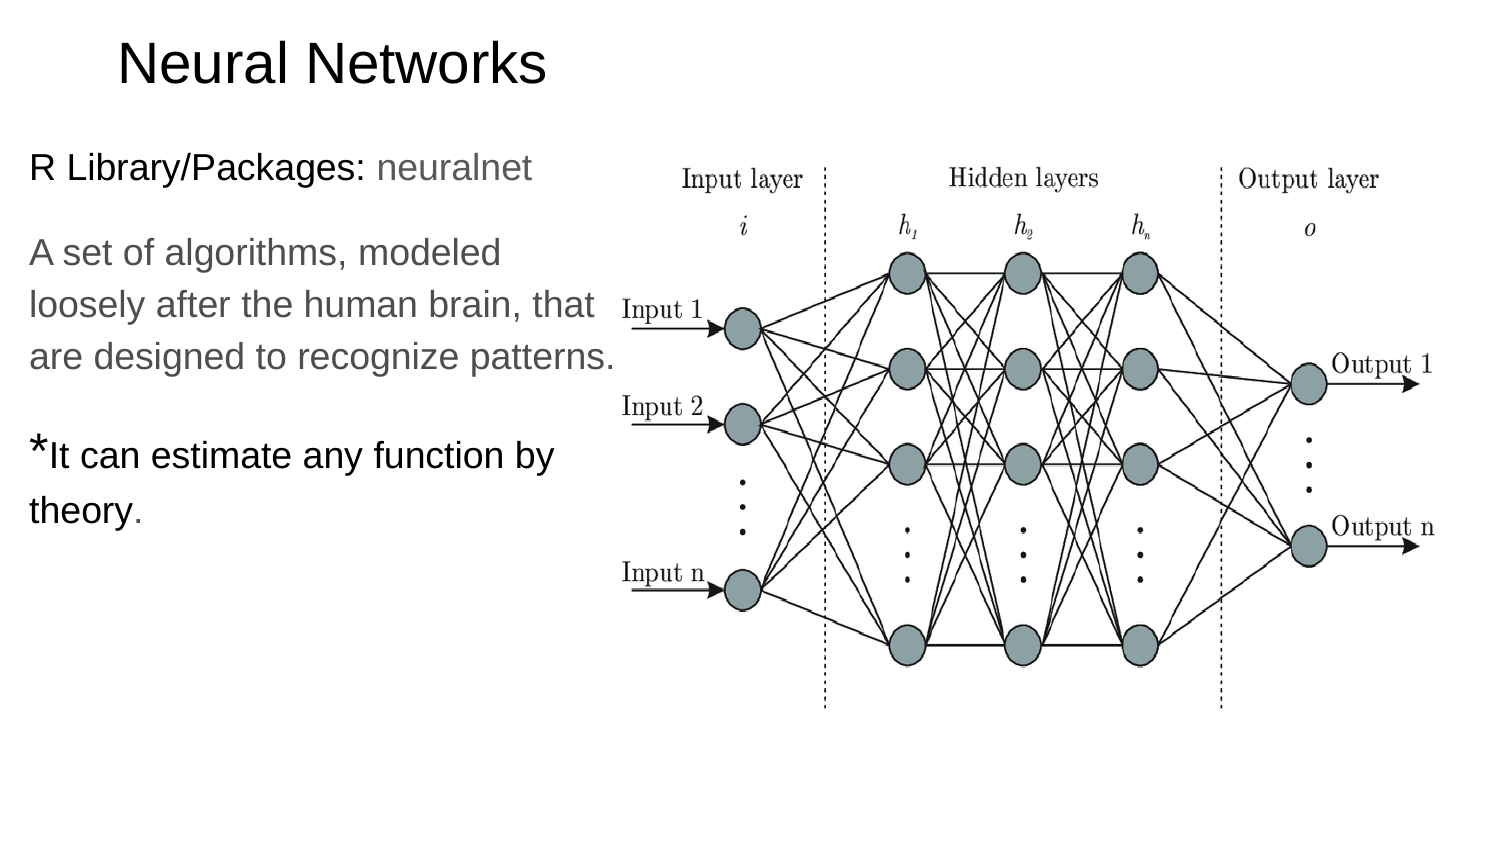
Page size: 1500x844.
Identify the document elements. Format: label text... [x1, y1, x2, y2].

picture [620, 165, 1436, 713]
list R Library/Packages: neuralnet A set of algorithms, modeled loosely after the human brain, that are designed to recognize patterns. *It can estimate any function by theory. [14, 121, 632, 682]
title Neural Networks [102, 10, 1500, 105]
